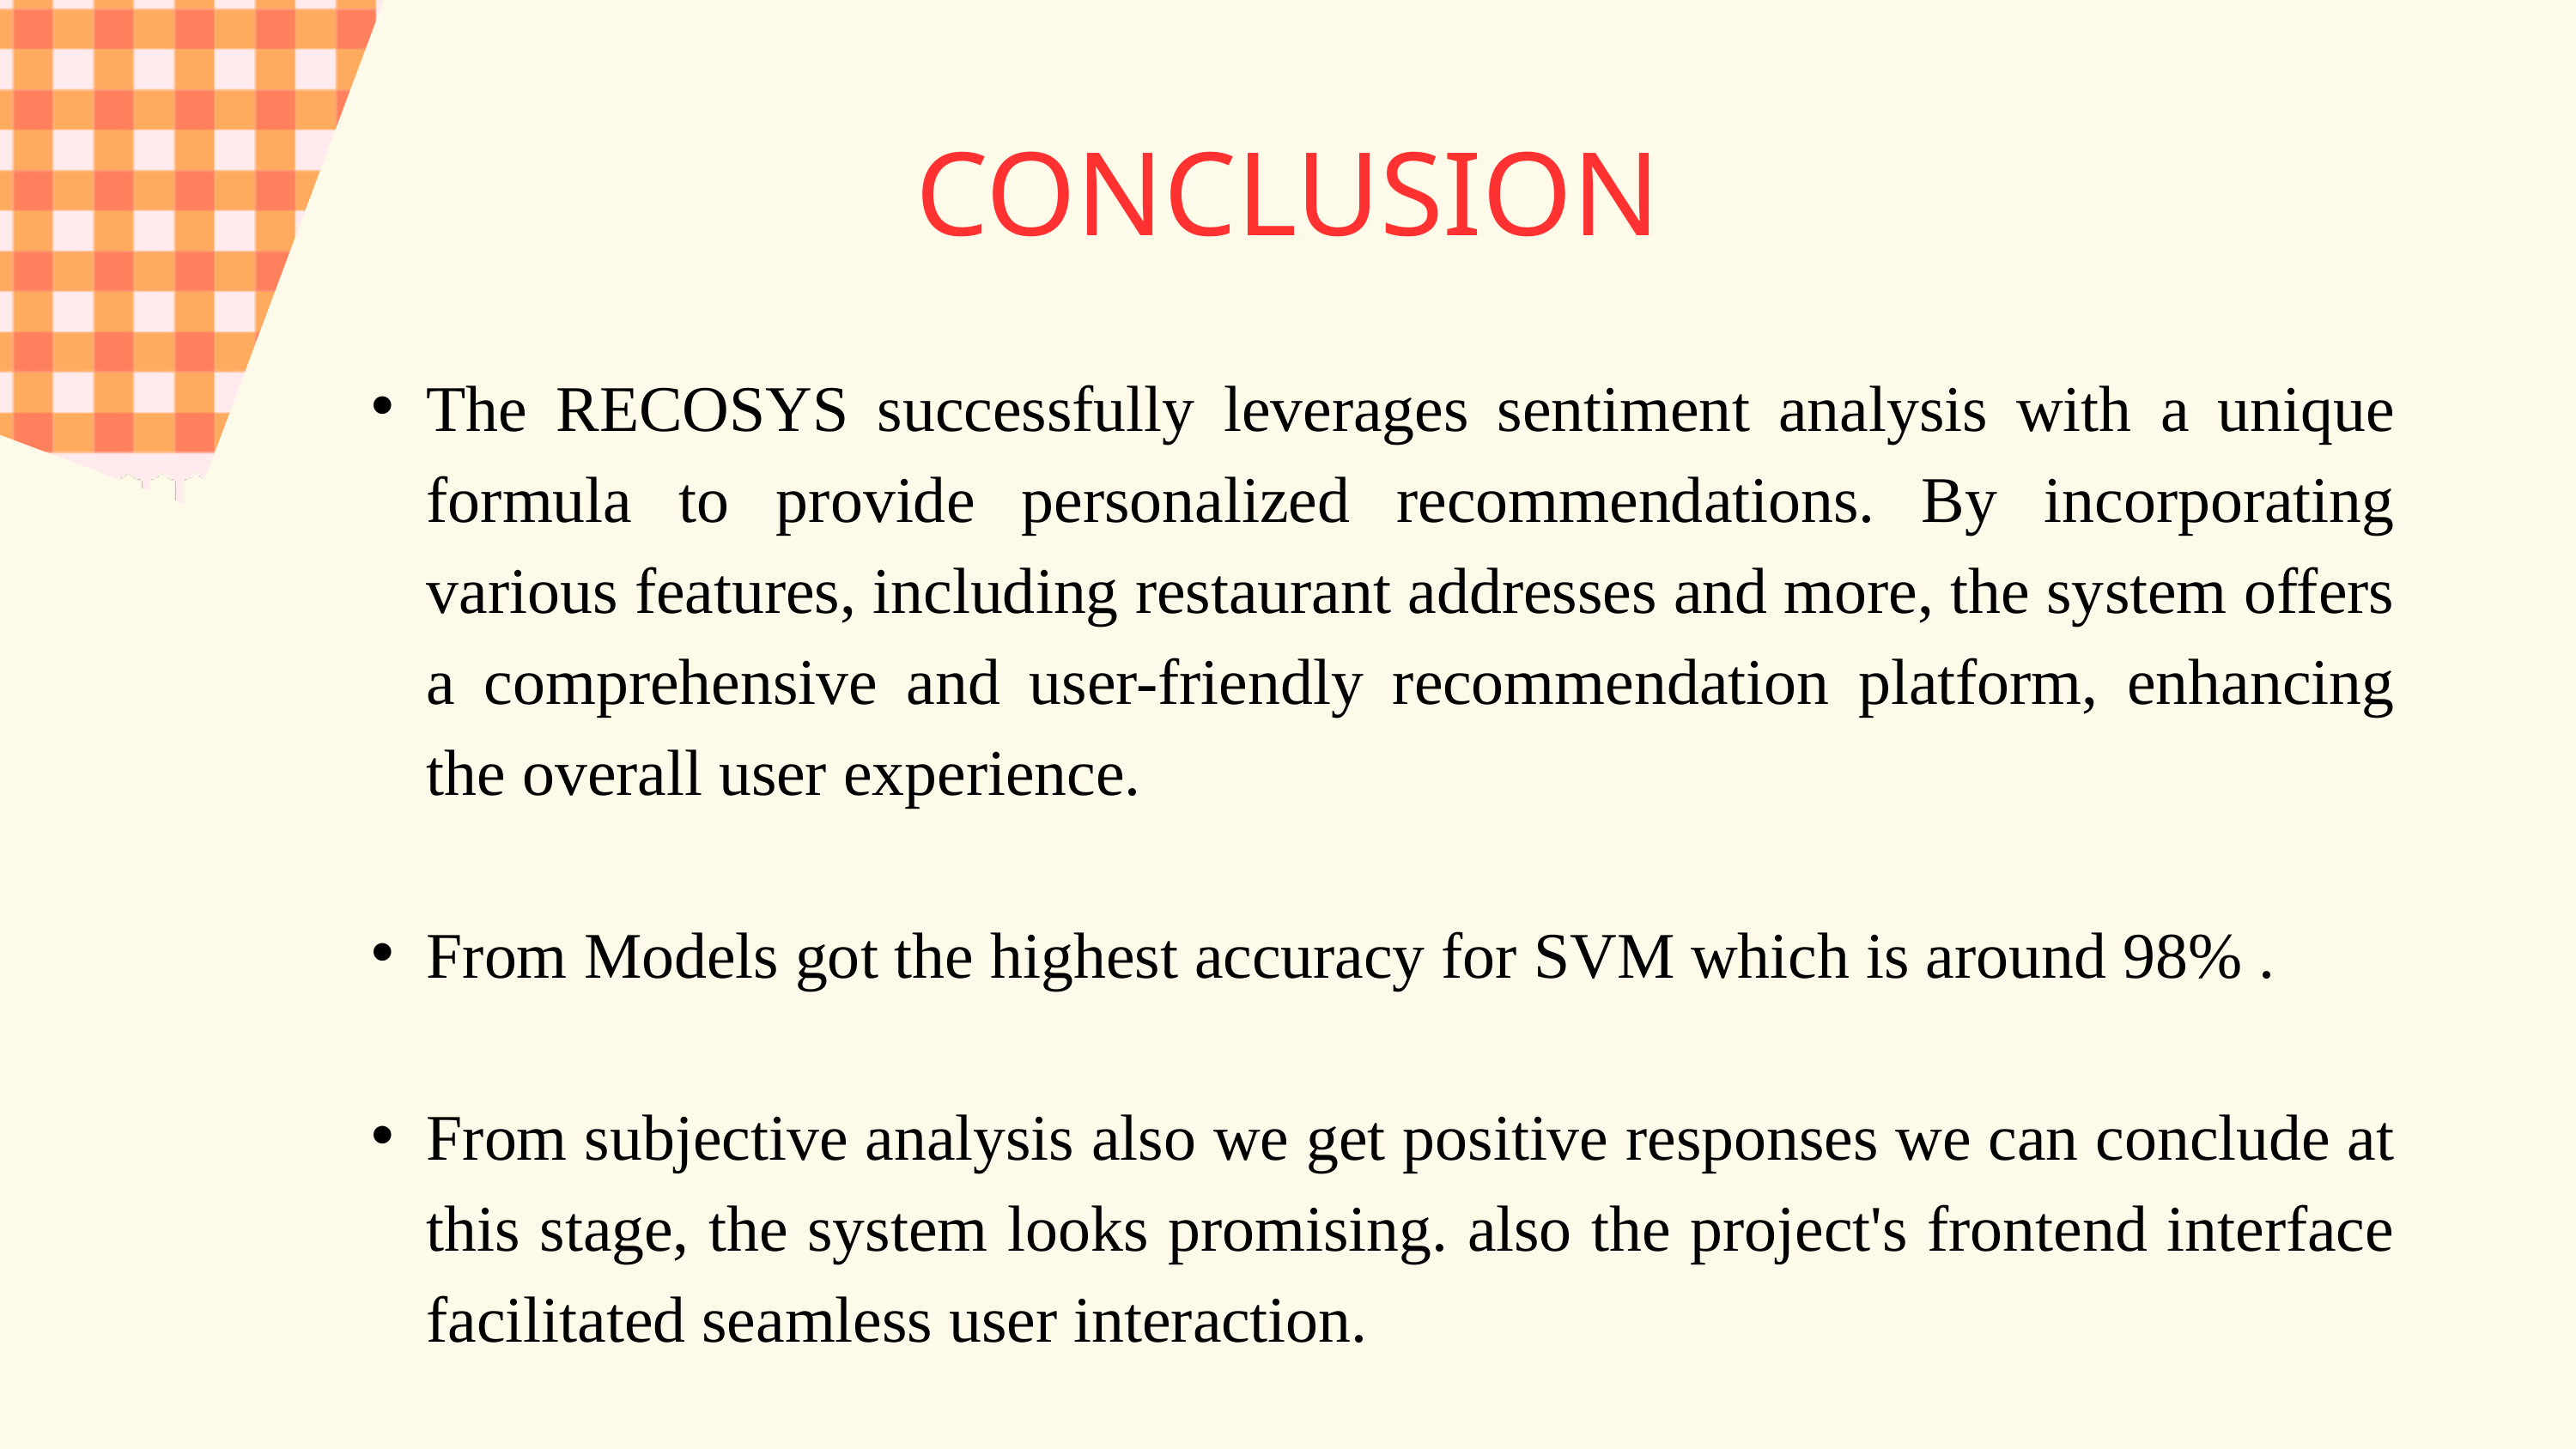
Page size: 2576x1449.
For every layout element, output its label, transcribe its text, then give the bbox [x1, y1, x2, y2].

text_box CONCLUSION [835, 143, 1741, 259]
text_box [0, 0, 384, 508]
text_box The RECOSYS successfully leverages sentiment analysis with a unique formula to provide personalized recommendations. By incorporating various features, including restaurant addresses and more, the system offers a comprehensive and user-friendly recommendation platform, enhancing the overall user experience. From Models got the highest accuracy for SVM which is around 98% . From subjective analysis also we get positive responses we can conclude at this stage, the system looks promising. also the project's frontend interface facilitated seamless user interaction. [315, 261, 2397, 1449]
